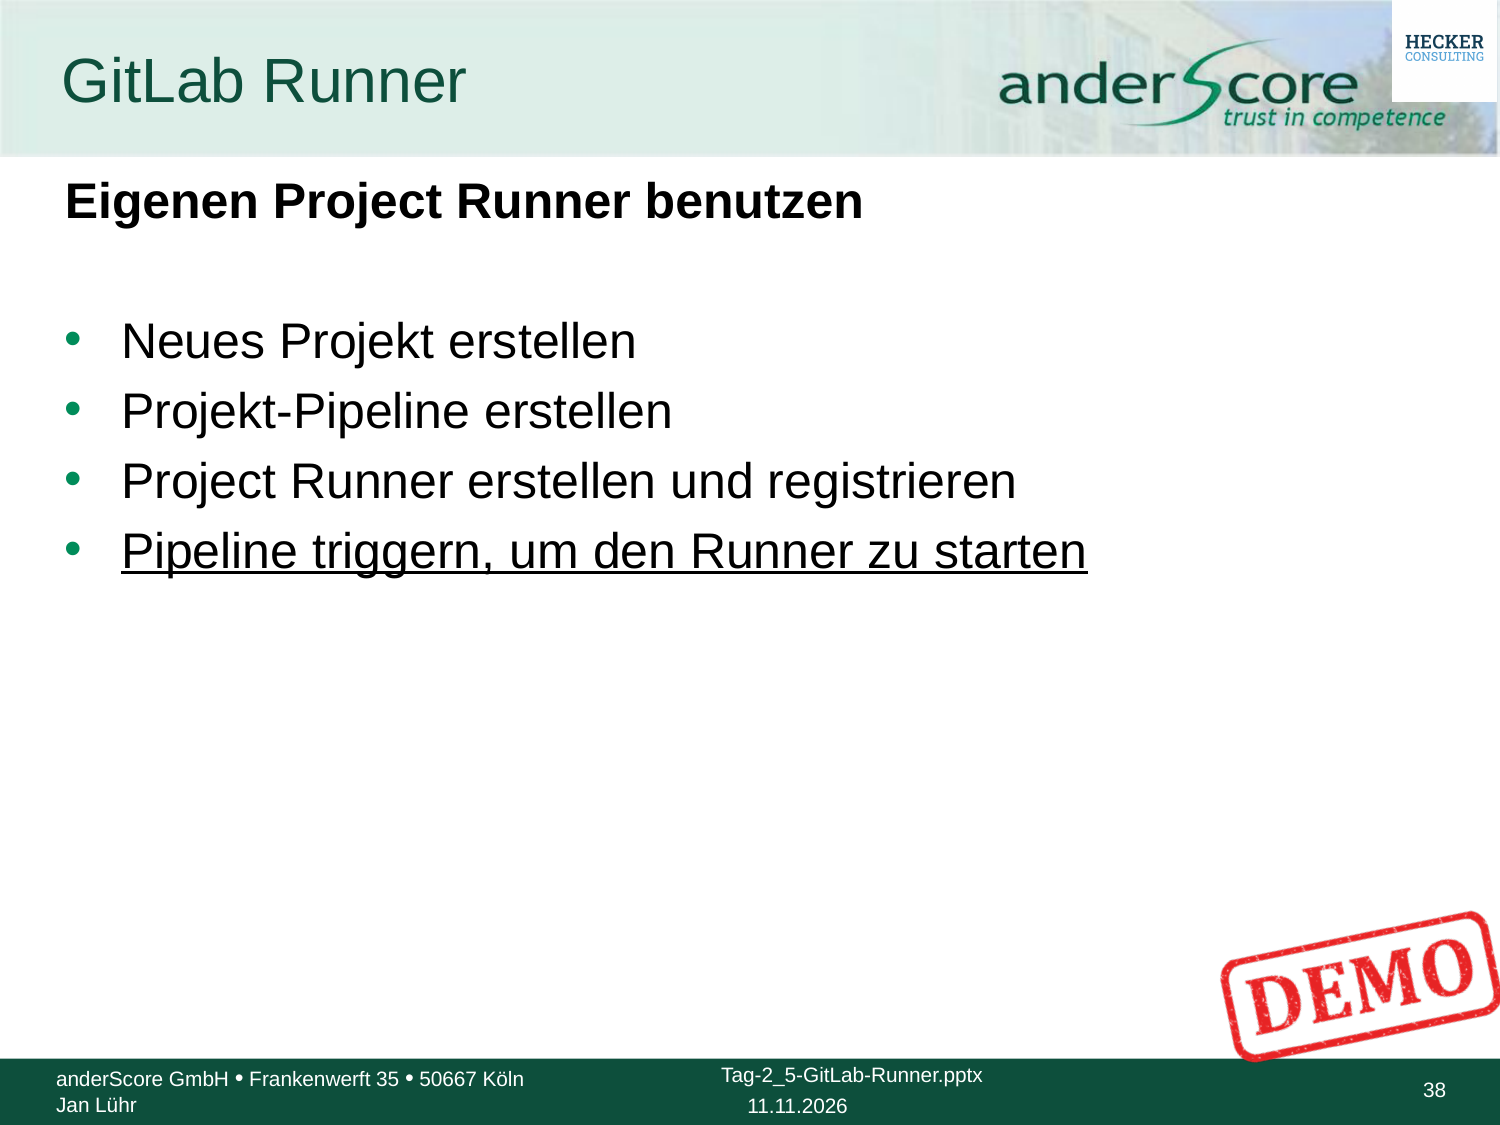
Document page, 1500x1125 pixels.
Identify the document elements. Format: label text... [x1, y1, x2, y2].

title GitLab Runner [46, 24, 959, 141]
picture [0, 0, 1500, 157]
list Eigenen Project Runner benutzen Neues Projekt erstellen Projekt-Pipeline erstellen Project Runner erstellen und registrieren Pipeline triggern, um den Runner zu starten [49, 160, 1447, 1047]
picture [1164, 851, 1500, 1124]
